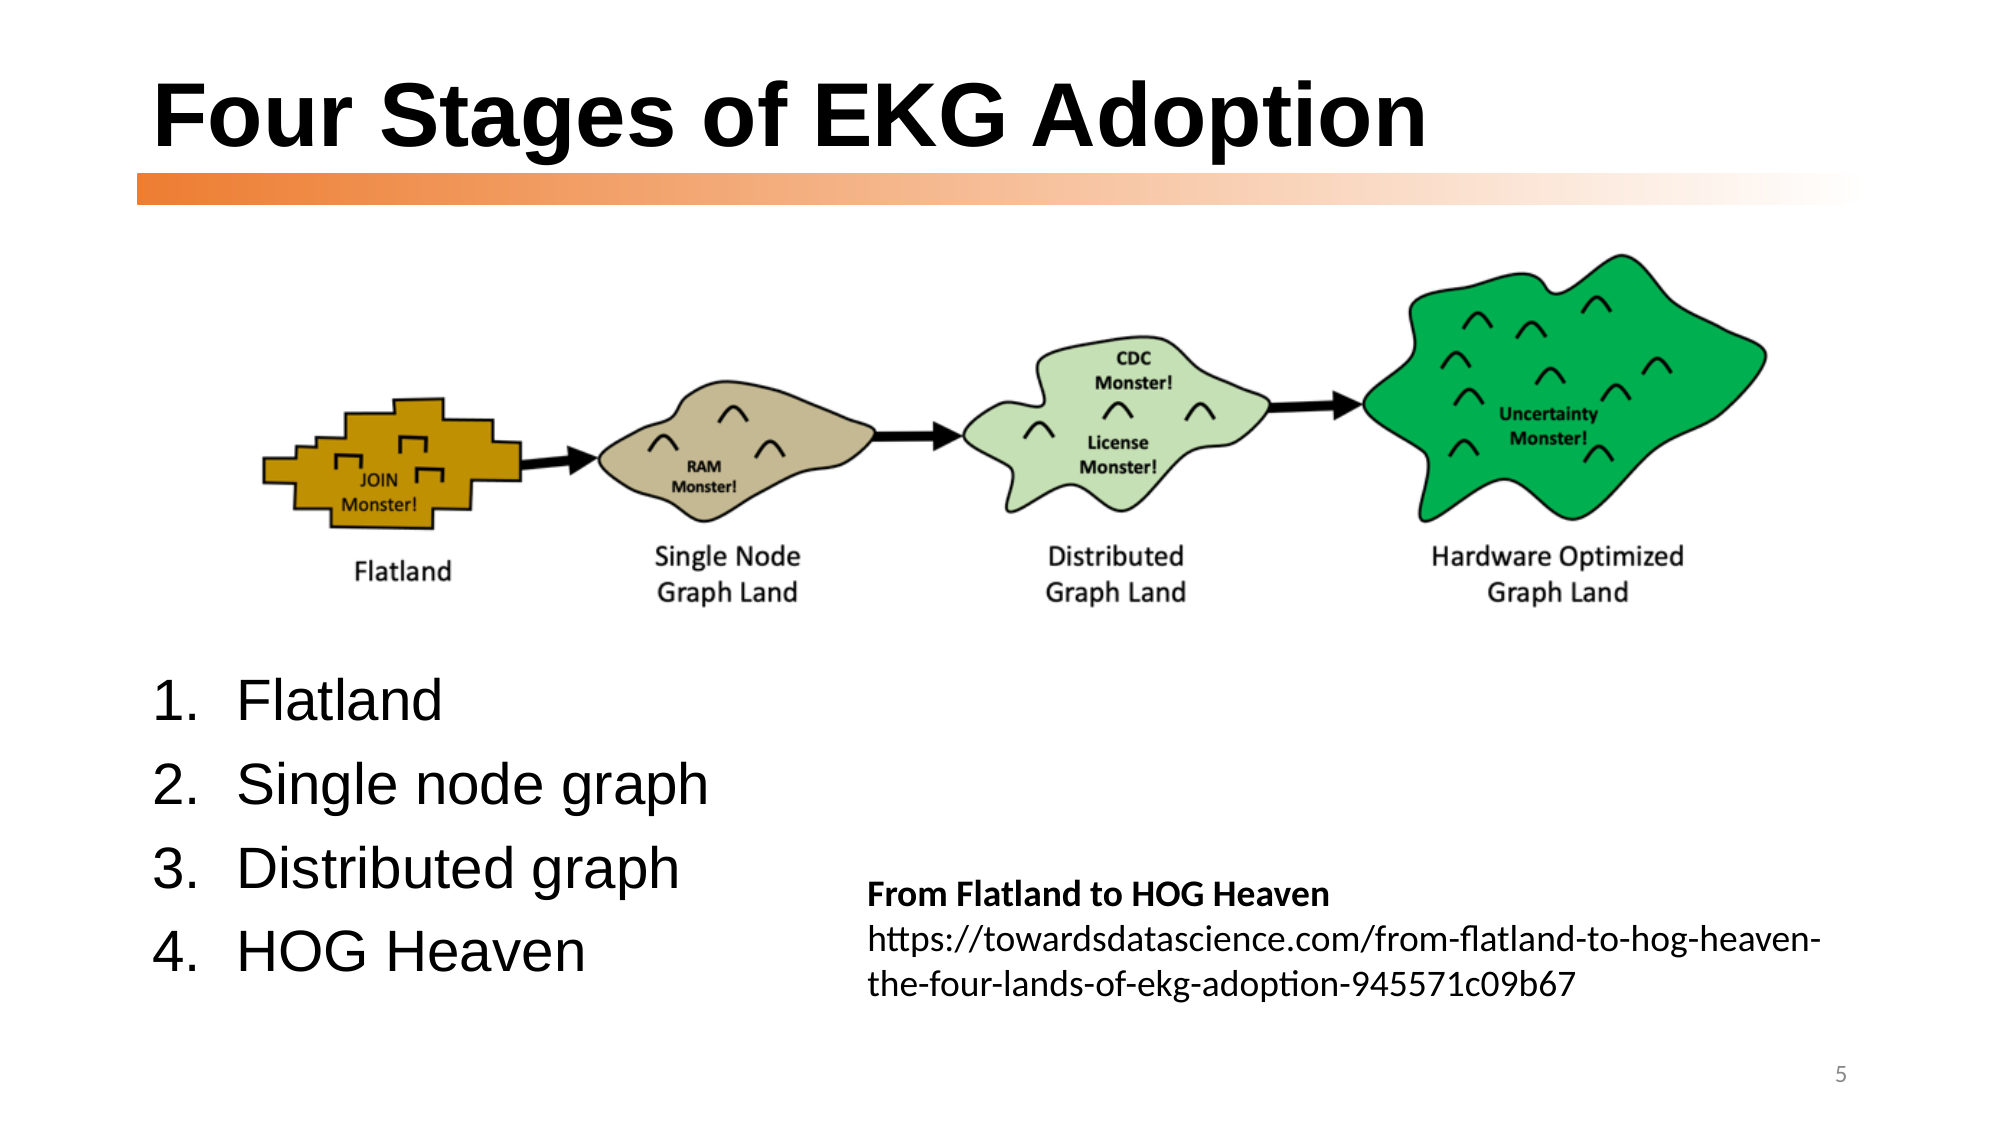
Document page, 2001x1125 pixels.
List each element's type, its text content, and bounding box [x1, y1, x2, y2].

title Four Stages of EKG Adoption [137, 59, 1863, 174]
slide_number 5 [1412, 1042, 1863, 1103]
list Flatland Single node graph Distributed graph HOG Heaven [137, 662, 933, 1014]
picture [244, 247, 1784, 634]
text_box From Flatland to HOG Heaven https://towardsdatascience.com/from-flatland-to-hog-heaven-the-four-lands-of-ekg-adoption-945571c09b67 [852, 861, 1863, 1012]
